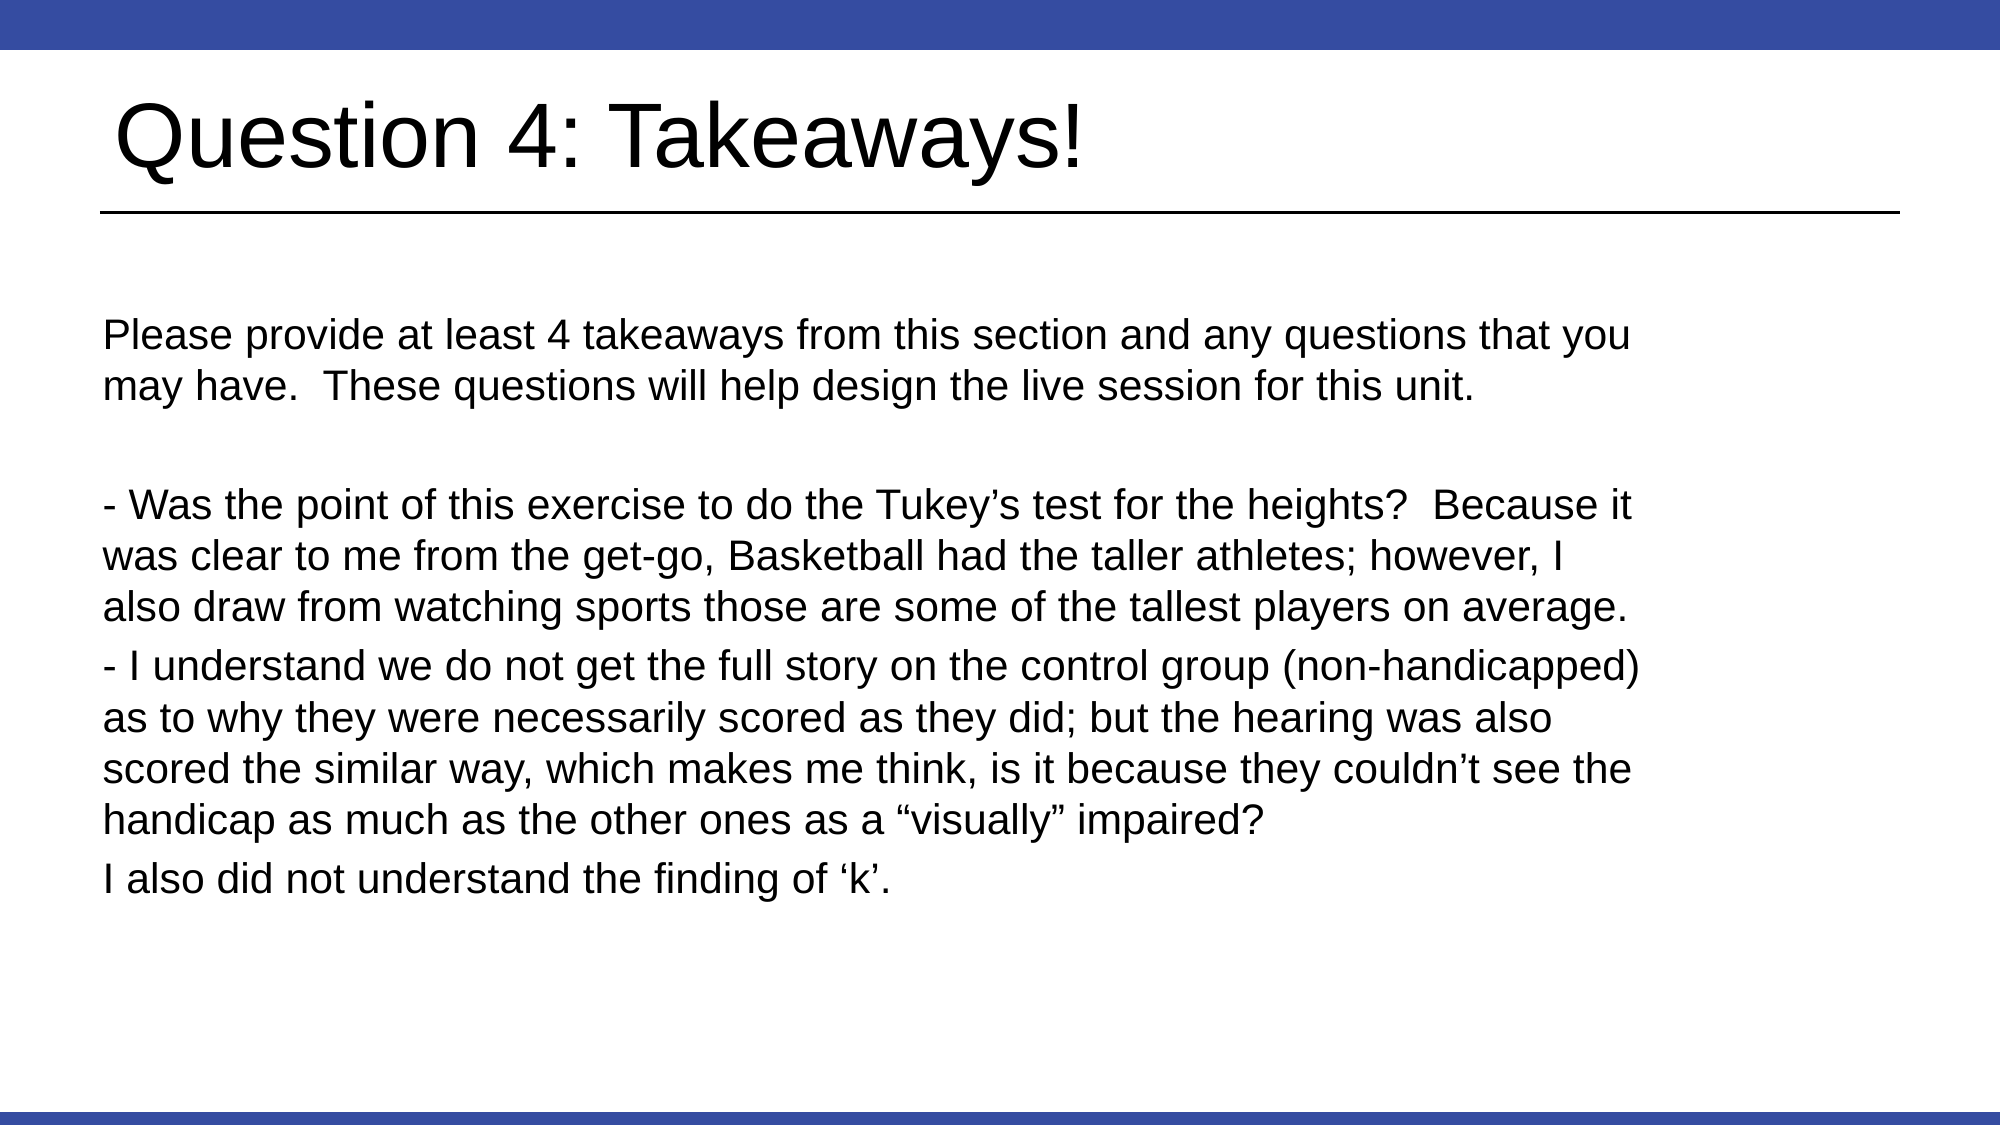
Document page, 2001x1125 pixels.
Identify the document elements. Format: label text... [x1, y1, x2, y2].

title Question 4: Takeaways! [99, 37, 1900, 225]
list Please provide at least 4 takeaways from this section and any questions that you may have. These questions will help design the live session for this unit. - Was the point of this exercise to do the Tukey’s test for the heights? Because it was clear to me from the get-go, Basketball had the taller athletes; however, I also draw from watching sports those are some of the tallest players on average. - I understand we do not get the full story on the control group (non-handicapped) as to why they were necessarily scored as they did; but the hearing was also scored the similar way, which makes me think, is it because they couldn’t see the handicap as much as the other ones as a “visually” impaired? I also did not understand the finding of ‘k’. [87, 299, 1672, 1014]
